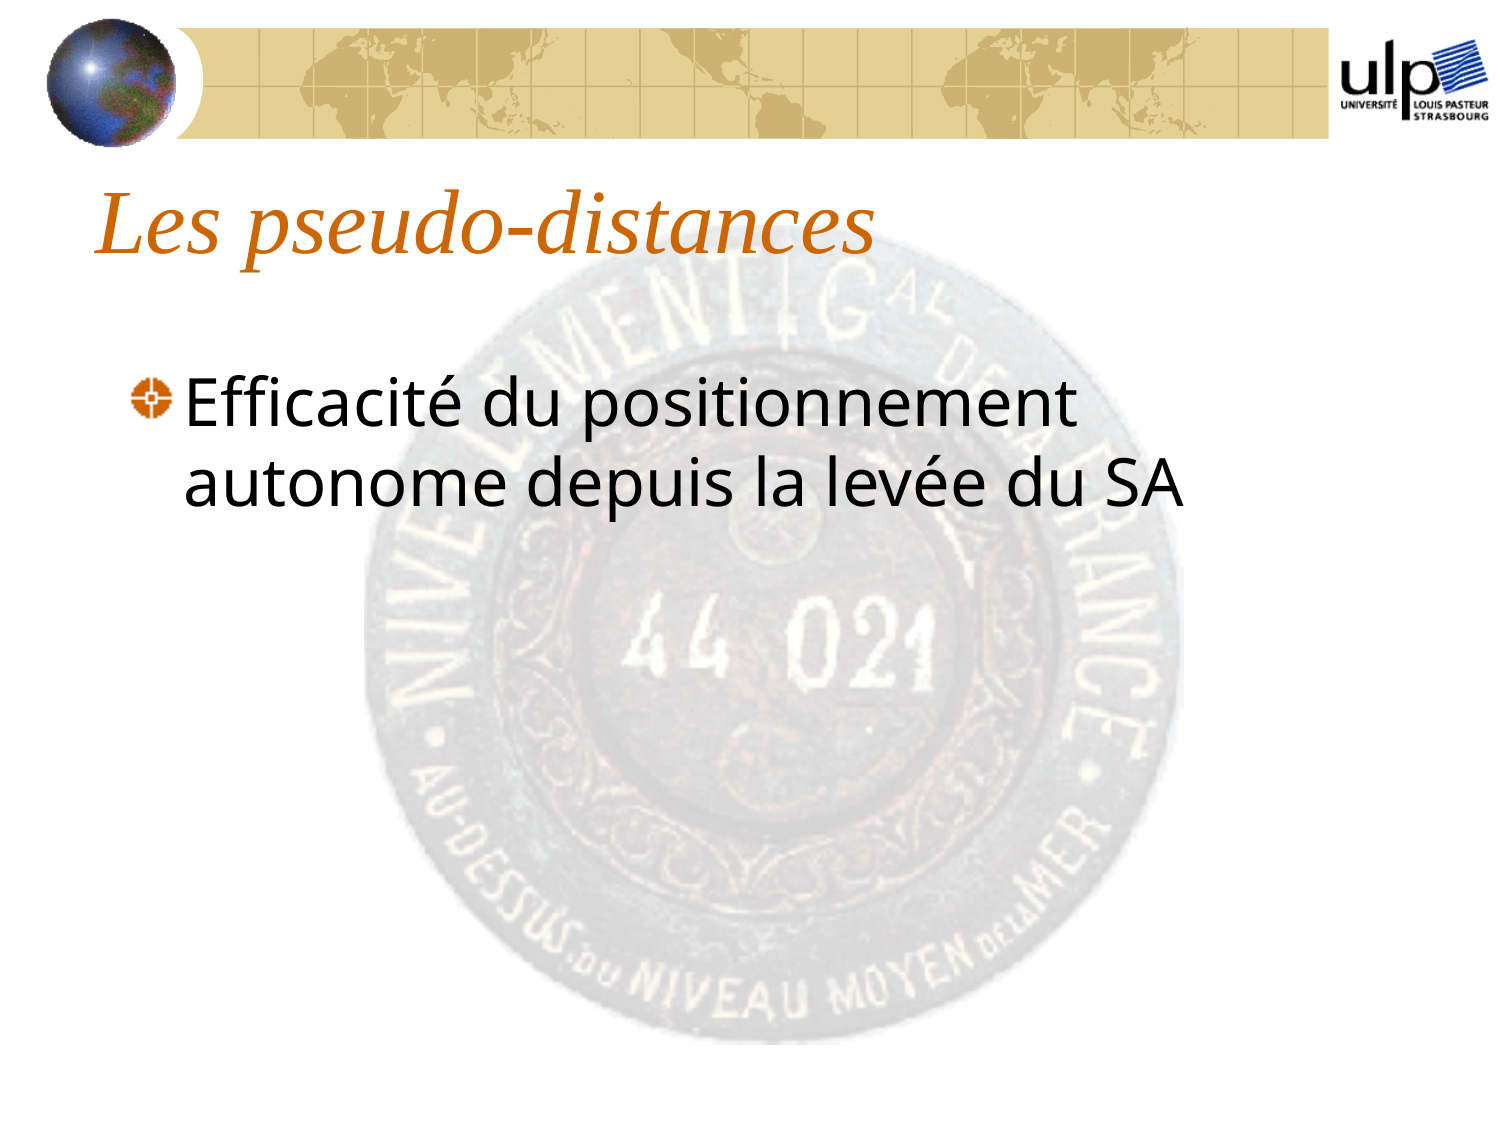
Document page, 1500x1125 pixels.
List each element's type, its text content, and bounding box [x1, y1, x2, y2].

picture [127, 376, 175, 424]
title Les pseudo-distances [79, 123, 1356, 312]
list Efficacité du positionnement autonome depuis la levée du SA [112, 352, 1388, 1028]
picture [42, 14, 190, 151]
picture [1341, 33, 1492, 132]
